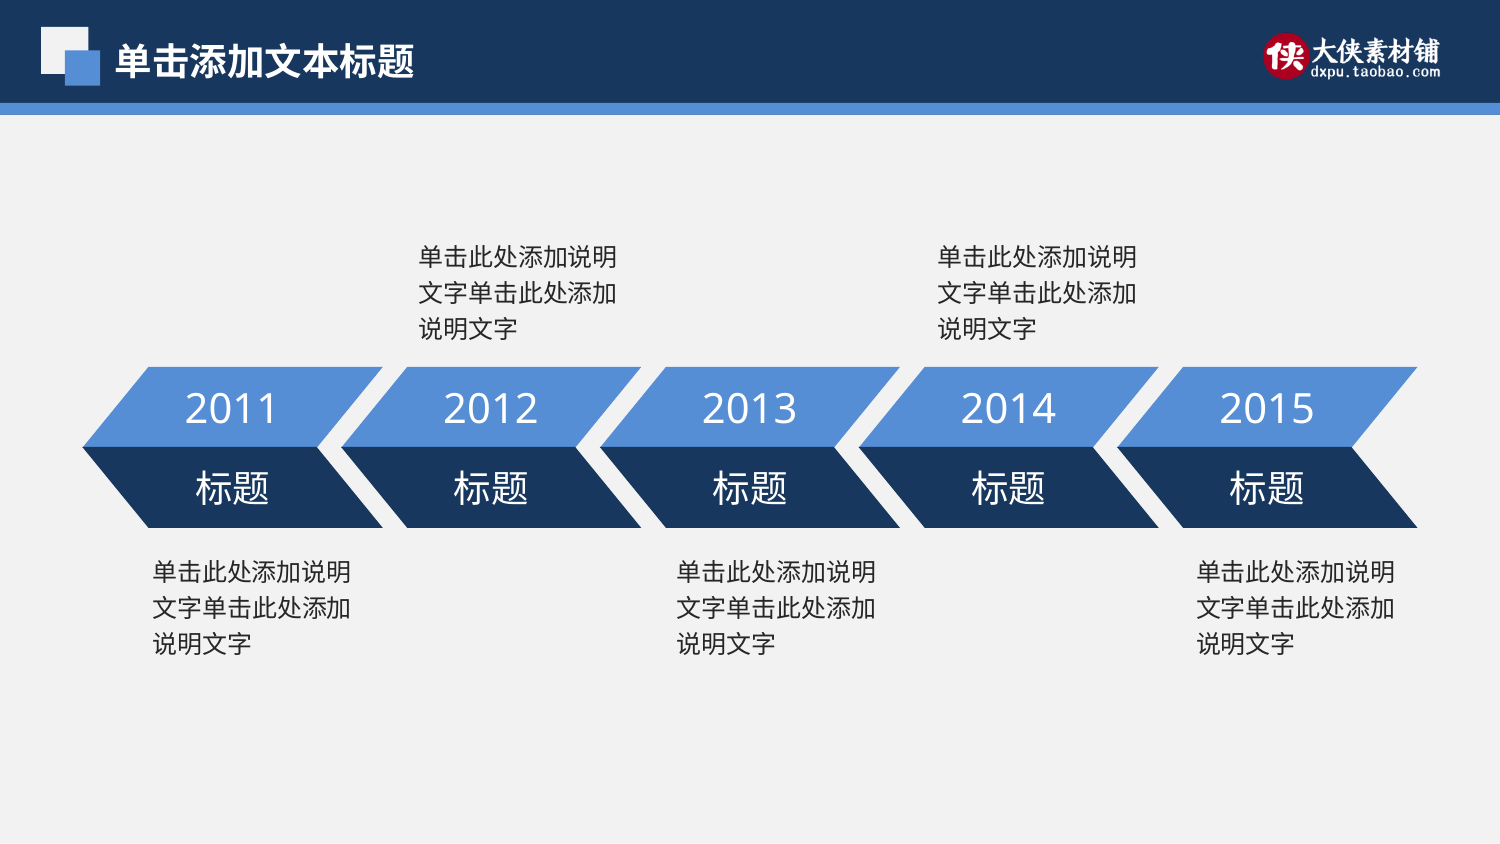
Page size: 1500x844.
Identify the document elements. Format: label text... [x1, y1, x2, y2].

text_box 单击此处添加说明文字单击此处添加说明文字 [920, 211, 1161, 365]
picture [1254, 25, 1450, 83]
text_box 单击此处添加说明文字单击此处添加说明文字 [150, 535, 378, 684]
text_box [858, 366, 1115, 529]
text_box [39, 25, 91, 76]
text_box 单击此处添加说明文字单击此处添加说明文字 [401, 211, 642, 365]
text_box [0, 0, 1500, 101]
text_box [0, 101, 1500, 117]
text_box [82, 366, 339, 529]
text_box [340, 366, 598, 529]
text_box [63, 48, 102, 88]
text_box 单击此处添加说明文字单击此处添加说明文字 [1179, 532, 1420, 684]
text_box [599, 366, 857, 529]
text_box 单击添加文本标题 [100, 30, 479, 91]
text_box 单击此处添加说明文字单击此处添加说明文字 [660, 535, 900, 684]
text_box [1116, 366, 1418, 529]
